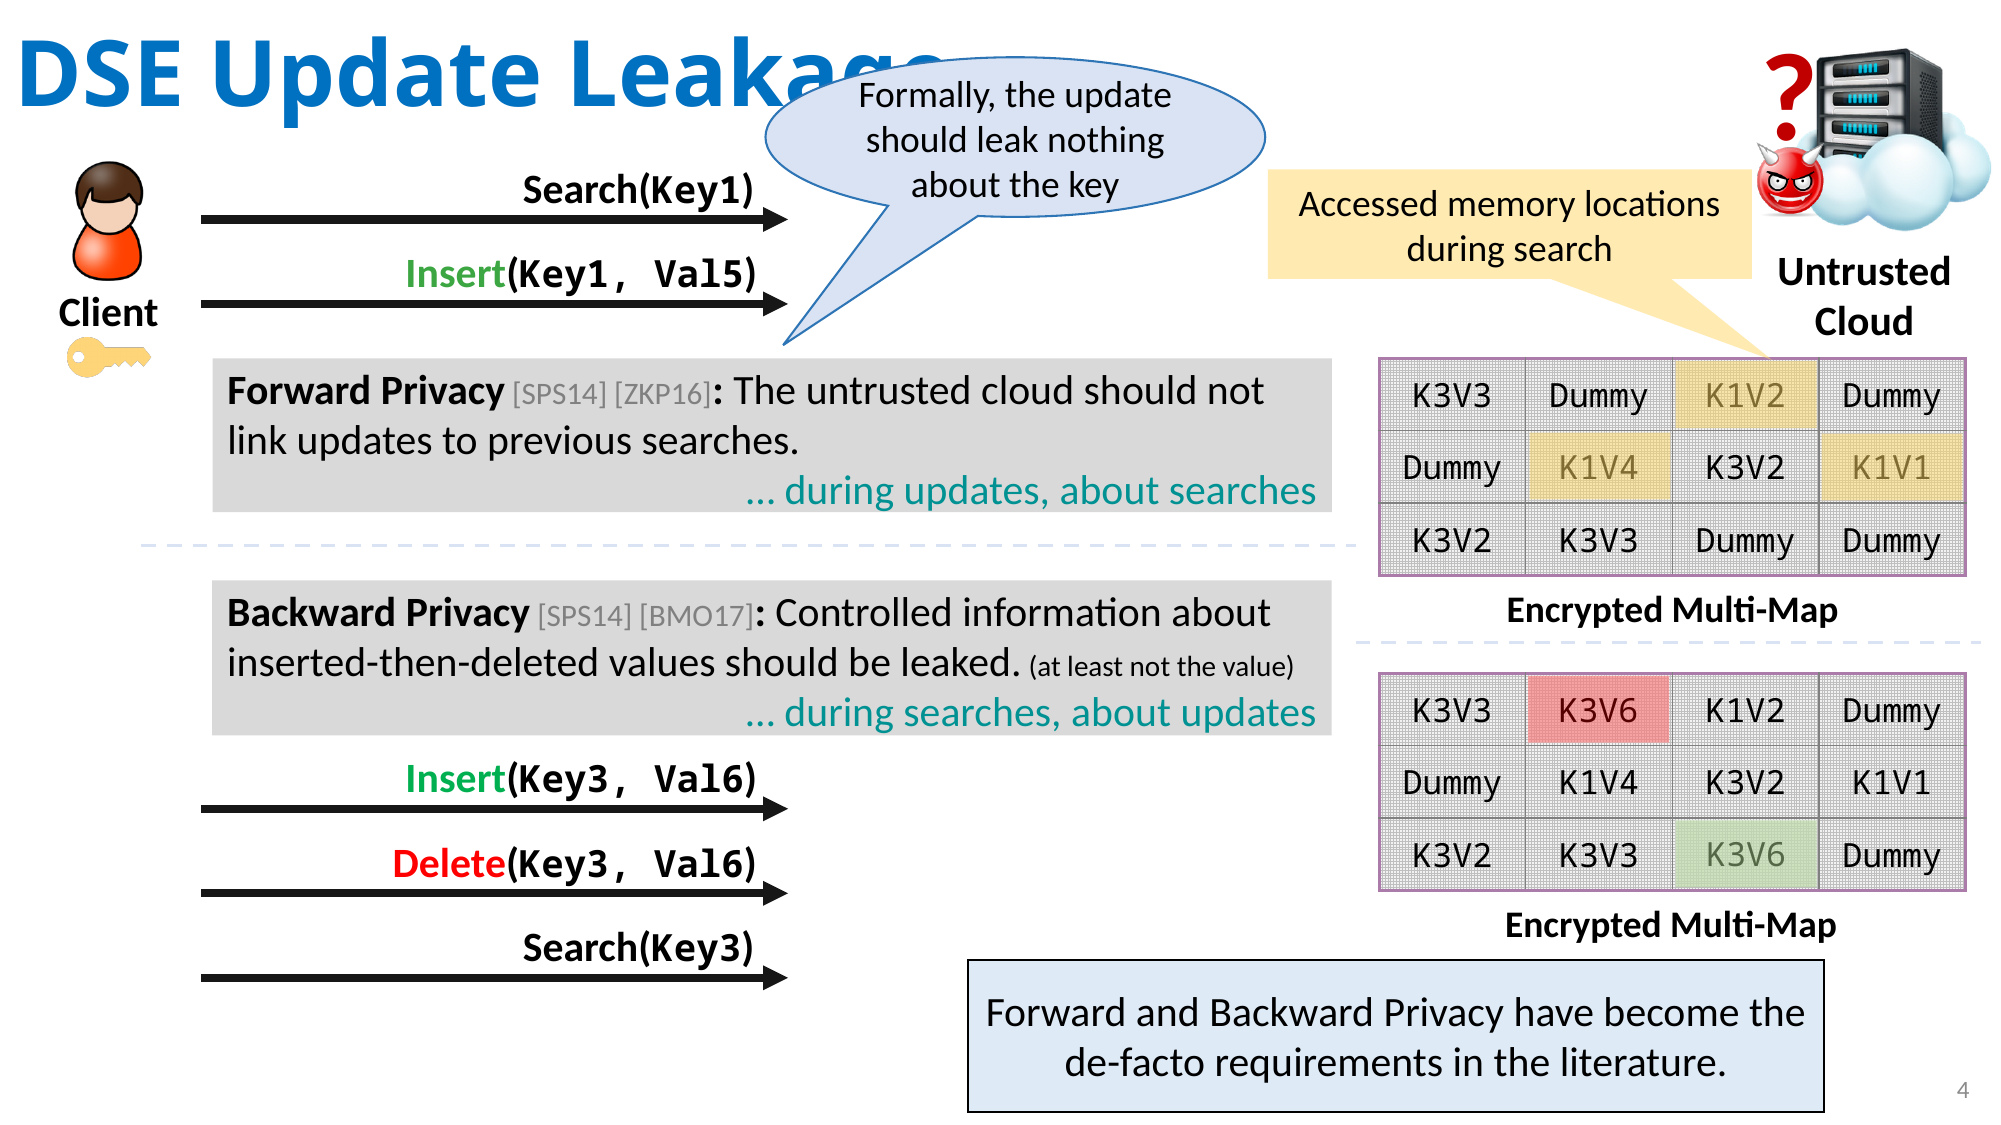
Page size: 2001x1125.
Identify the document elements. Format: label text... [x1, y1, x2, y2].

text_box Forward Privacy [SPS14] [ZKP16]: The untrusted cloud should not link updates to previous searches. … during updates, about searches [212, 403, 1333, 513]
slide_number 4 [1853, 1064, 1985, 1112]
text_box [1359, 656, 1985, 956]
table_header K1V2 [1673, 675, 1818, 745]
title DSE Update Leakage [0, 0, 2000, 154]
table_cell K1V4 [1526, 746, 1672, 817]
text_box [201, 743, 788, 809]
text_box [1528, 675, 1670, 743]
table_cell Dummy [1820, 504, 1964, 545]
table_cell Dummy [1673, 504, 1818, 545]
table_cell K3V3 [1526, 504, 1672, 545]
text_box Encrypted Multi-Map [1490, 892, 1853, 953]
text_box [43, 35, 1997, 403]
table_header K3V3 [1381, 675, 1525, 745]
table_cell Dummy [1820, 819, 1964, 889]
table_cell K3V2 [1381, 504, 1525, 545]
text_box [201, 827, 788, 894]
table_cell K1V1 [1820, 746, 1964, 817]
table_cell Dummy [1381, 746, 1525, 817]
table_header Dummy [1820, 675, 1964, 745]
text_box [141, 545, 1981, 643]
text_box Forward and Backward Privacy have become the de-facto requirements in the literature. [967, 959, 1825, 1113]
table_cell K3V2 [1673, 746, 1818, 817]
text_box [201, 912, 788, 978]
table_cell K3V3 [1526, 819, 1672, 889]
table_cell K3V2 [1381, 819, 1525, 889]
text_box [1675, 820, 1817, 888]
text_box Backward Privacy [SPS14] [BMO17]: Controlled information about inserted-then-deleted values should be leaked. (at least not the value) … during searches, about updates [211, 643, 1333, 737]
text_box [1267, 169, 1963, 501]
